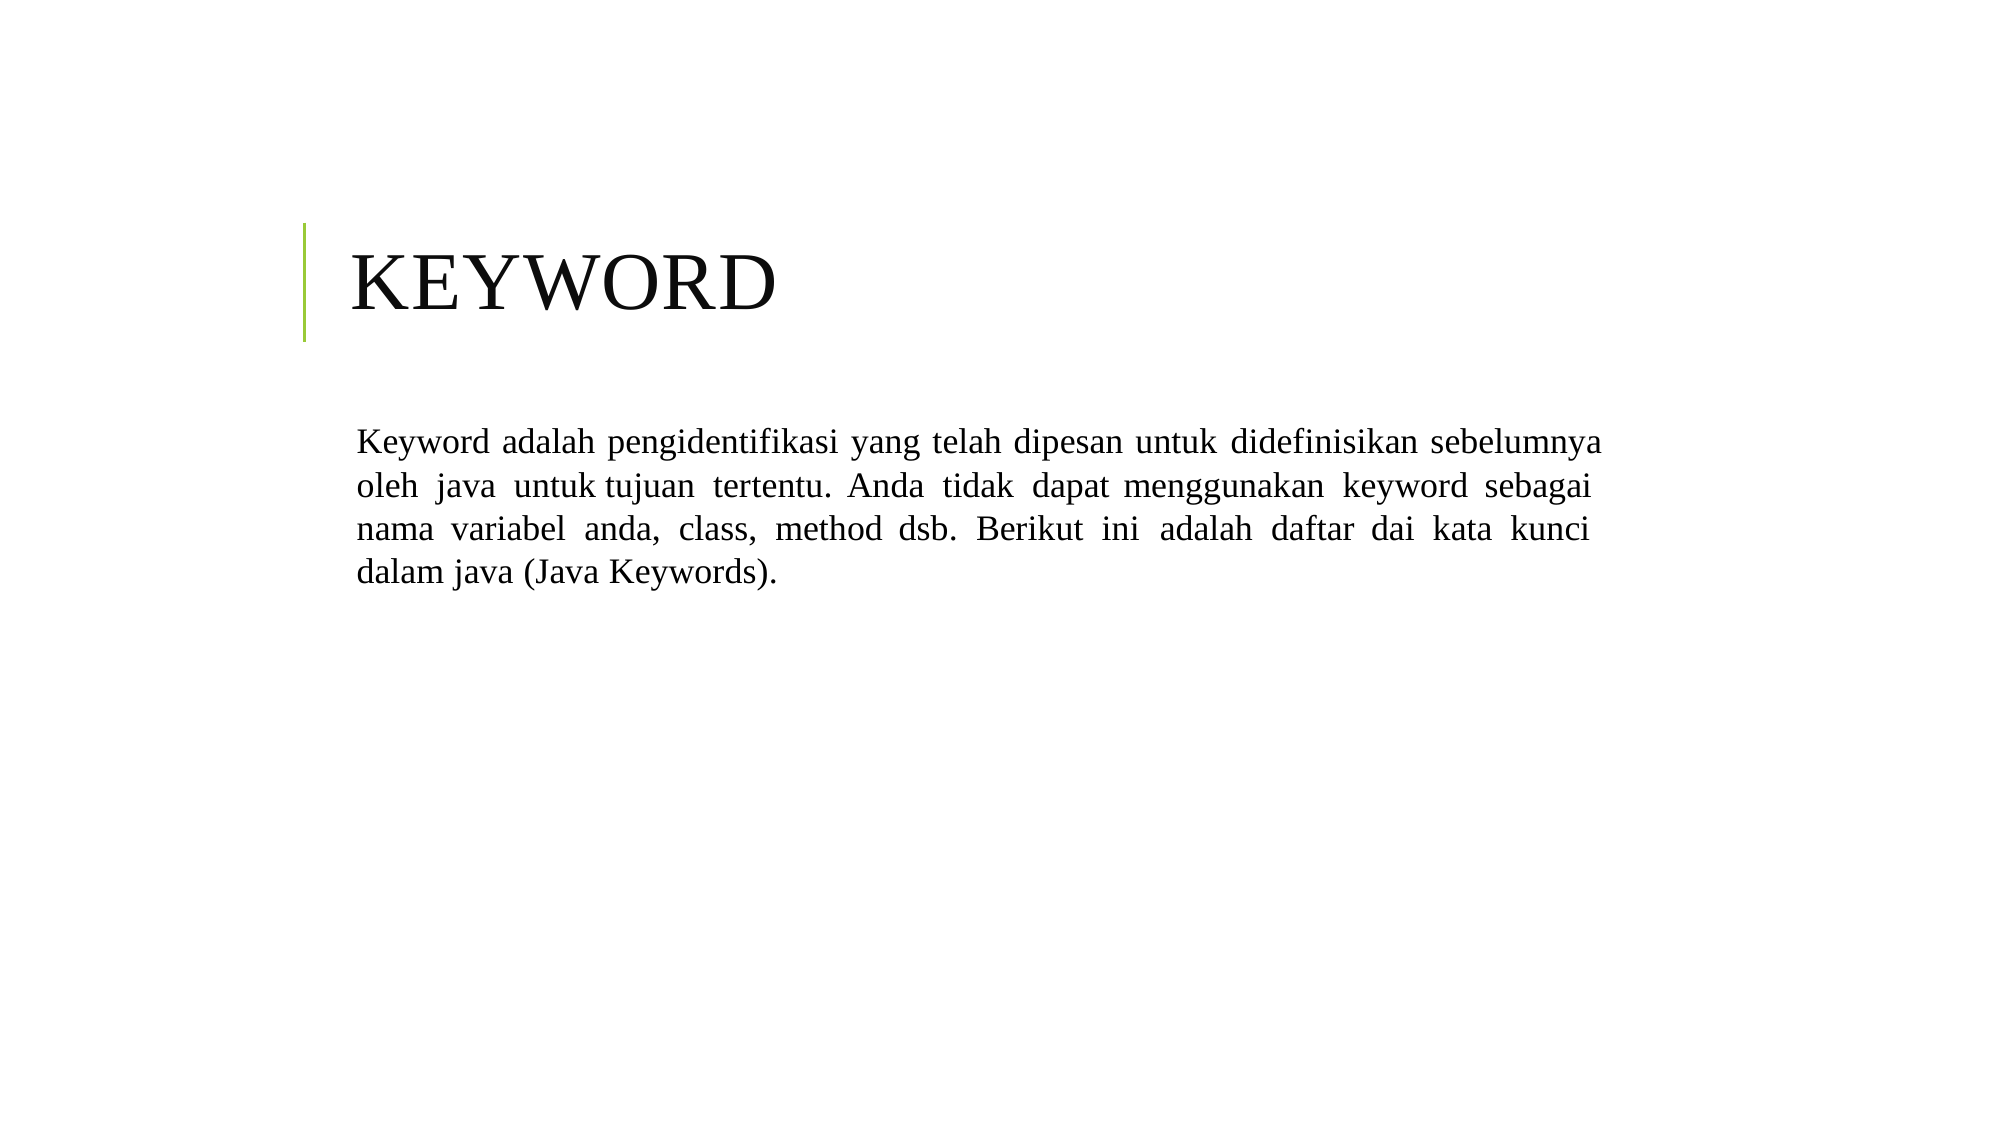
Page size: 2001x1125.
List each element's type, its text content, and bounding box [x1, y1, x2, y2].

text_box Keyword adalah pengidentifikasi yang telah dipesan untuk didefinisikan sebelumnya oleh java untuk tujuan tertentu. Anda tidak dapat menggunakan keyword sebagai nama variabel anda, class, method dsb. Berikut ini adalah daftar dai kata kunci dalam java (Java Keywords). [354, 418, 1607, 577]
text_box KEYWORD [348, 242, 785, 330]
